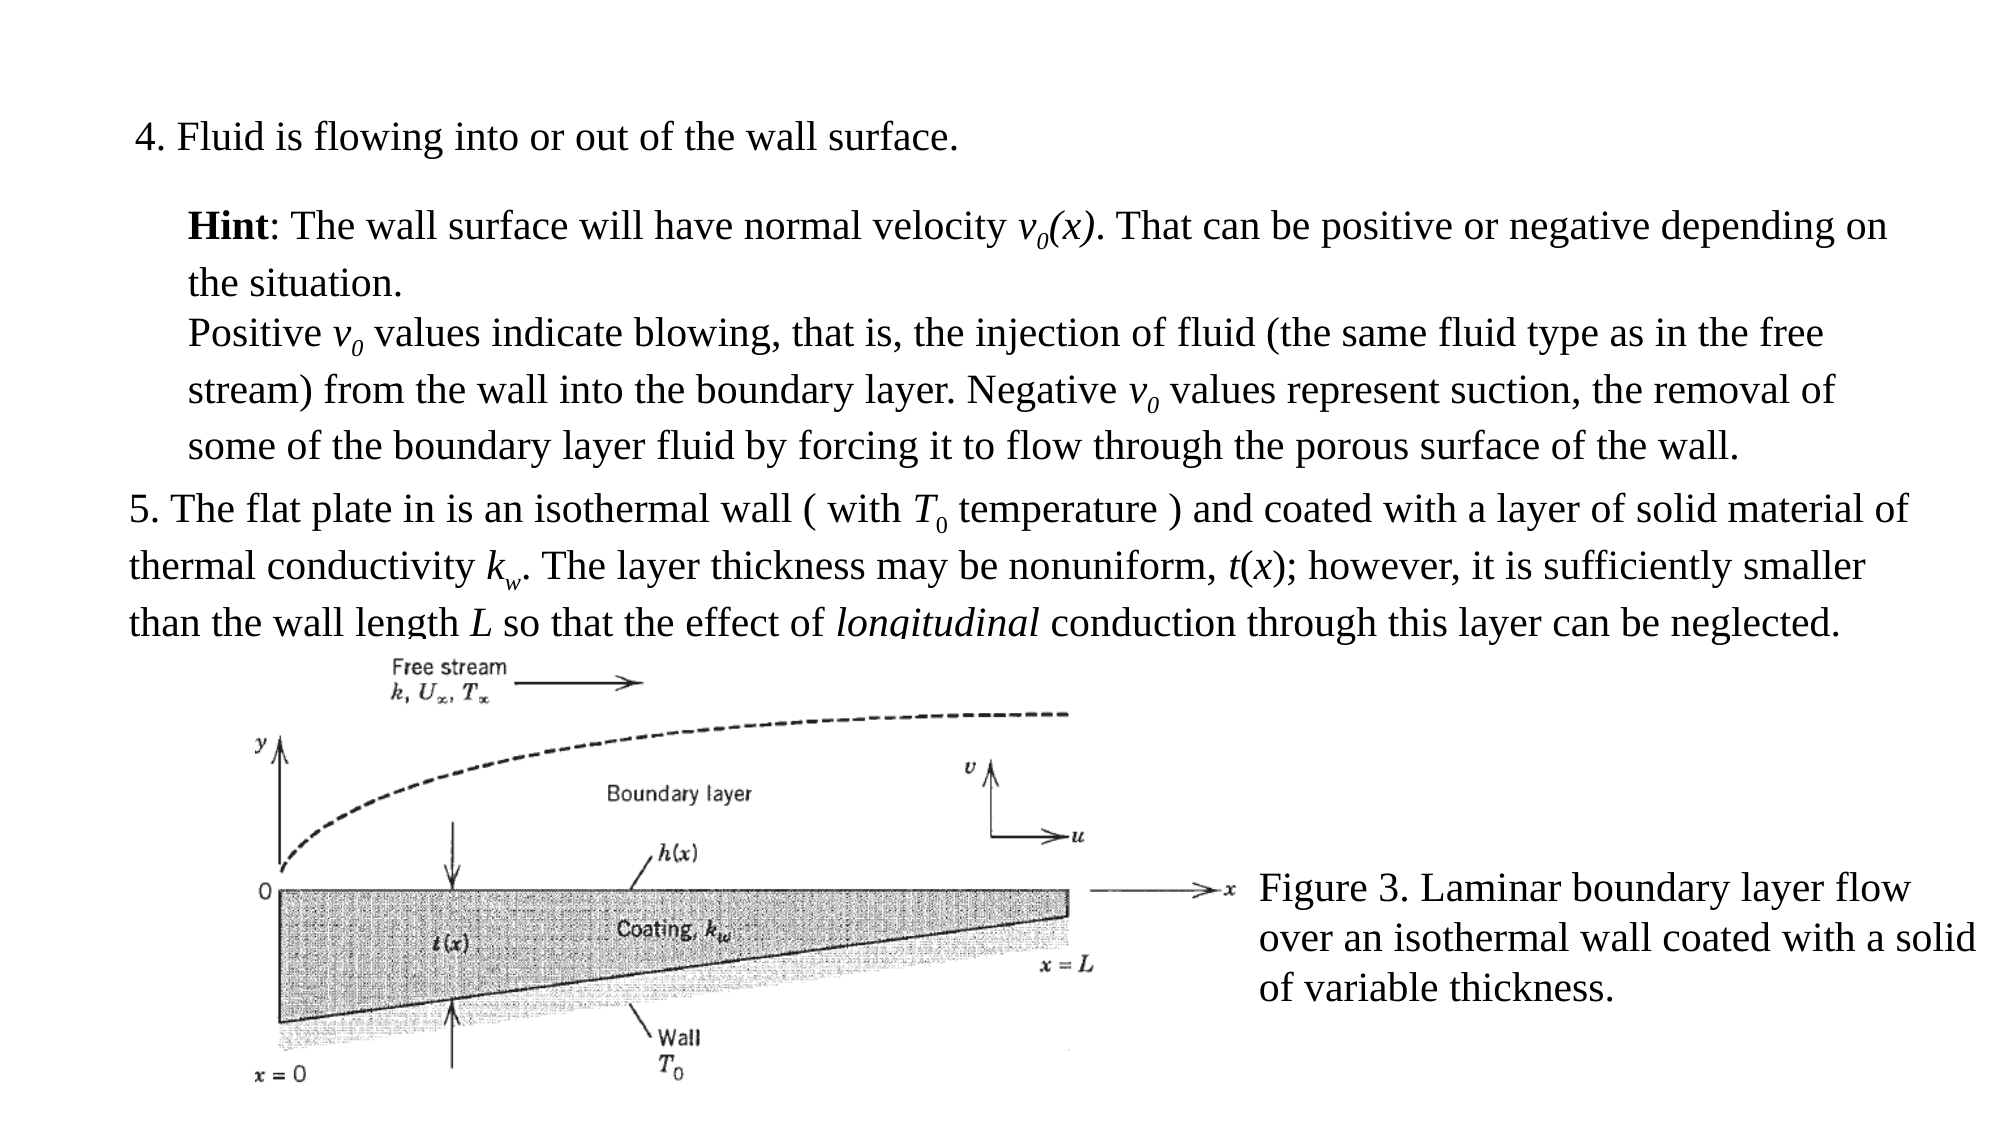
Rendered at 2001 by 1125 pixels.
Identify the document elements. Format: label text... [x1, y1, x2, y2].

text_box 5. The flat plate in is an isothermal wall ( with T0 temperature ) and coated with a layer of solid material of thermal conductivity kw. The layer thickness may be nonuniform, t(x); however, it is sufficiently smaller than the wall length L so that the effect of longitudinal conduction through this layer can be neglected. [114, 473, 1928, 653]
picture [255, 639, 1272, 1103]
text_box 4. Fluid is flowing into or out of the wall surface. [119, 101, 983, 167]
text_box Figure 3. Laminar boundary layer flow over an isothermal wall coated with a solid of variable thickness. [1272, 851, 2000, 1017]
text_box Hint: The wall surface will have normal velocity v0(x). That can be positive or negative depending on the situation. Positive v0 values indicate blowing, that is, the injection of fluid (the same fluid type as in the free stream) from the wall into the boundary layer. Negative v0 values represent suction, the removal of some of the boundary layer fluid by forcing it to flow through the porous surface of the wall. [173, 190, 1934, 476]
